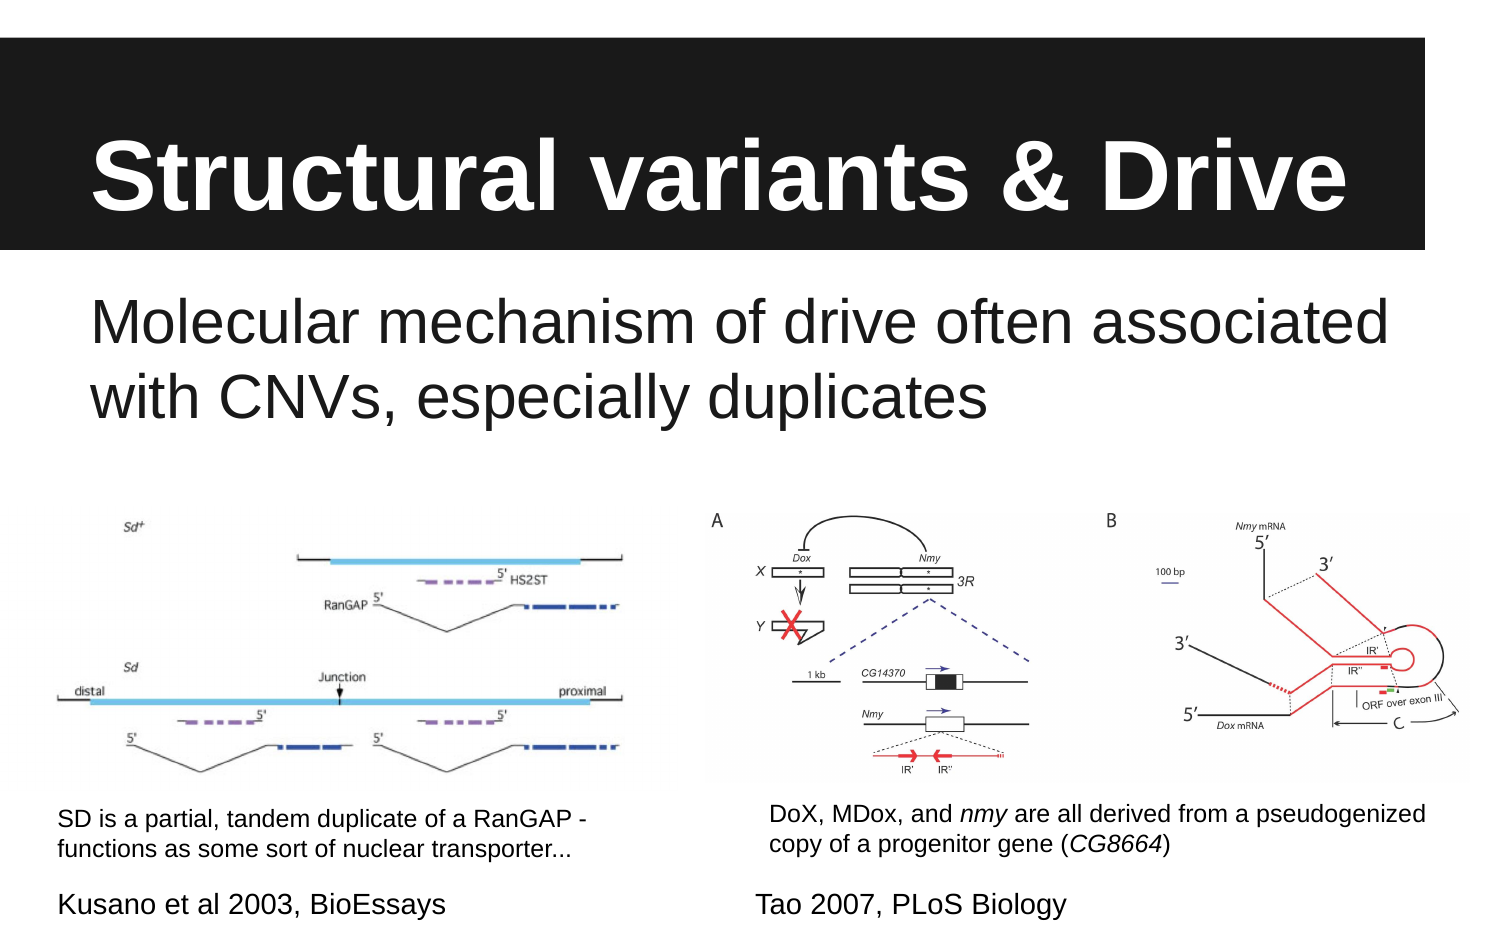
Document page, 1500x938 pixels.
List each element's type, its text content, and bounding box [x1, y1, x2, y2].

text_box DoX, MDox, and nmy are all derived from a pseudogenized copy of a progenitor gene (CG8664) [754, 786, 1475, 860]
picture [705, 513, 1471, 783]
text_box Tao 2007, PLoS Biology [739, 870, 1500, 938]
picture [0, 506, 678, 791]
text_box Kusano et al 2003, BioEssays [42, 870, 739, 938]
title Structural variants & Drive [75, 37, 1425, 246]
text_box SD is a partial, tandem duplicate of a RanGAP - functions as some sort of nuclear transporter... [42, 797, 678, 865]
list Molecular mechanism of drive often associated with CNVs, especially duplicates [75, 266, 1425, 870]
